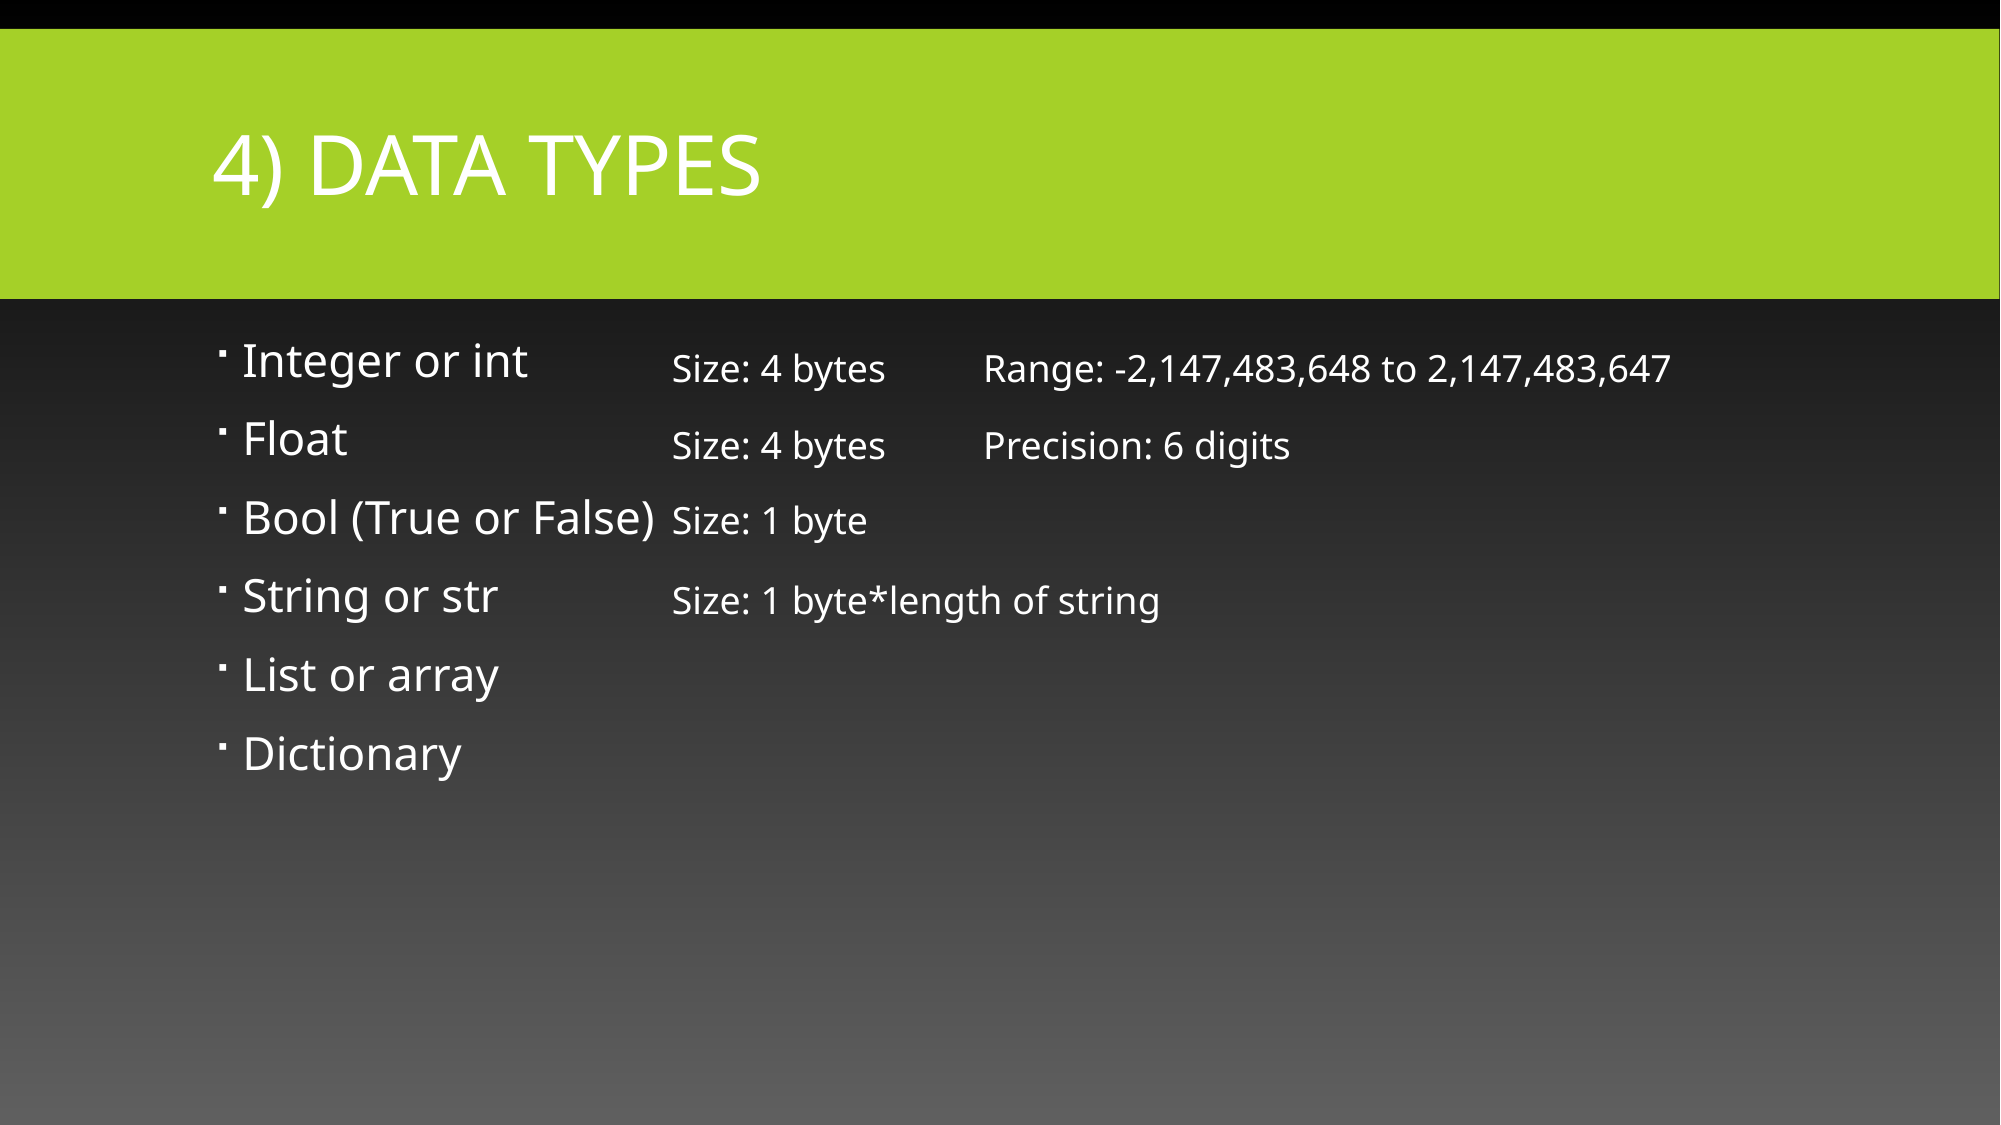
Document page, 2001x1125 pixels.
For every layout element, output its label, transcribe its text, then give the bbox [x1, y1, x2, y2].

list Integer or int Float Bool (True or False) String or str List or array Dictionary [197, 329, 1803, 1020]
title 4) Data Types [197, 46, 1803, 295]
text_box Size: 1 byte [657, 489, 1803, 550]
text_box Size: 4 bytes Range: -2,147,483,648 to 2,147,483,647 [657, 338, 1803, 398]
text_box Size: 4 bytes Precision: 6 digits [657, 414, 1803, 475]
text_box Size: 1 byte*length of string [657, 569, 1803, 629]
